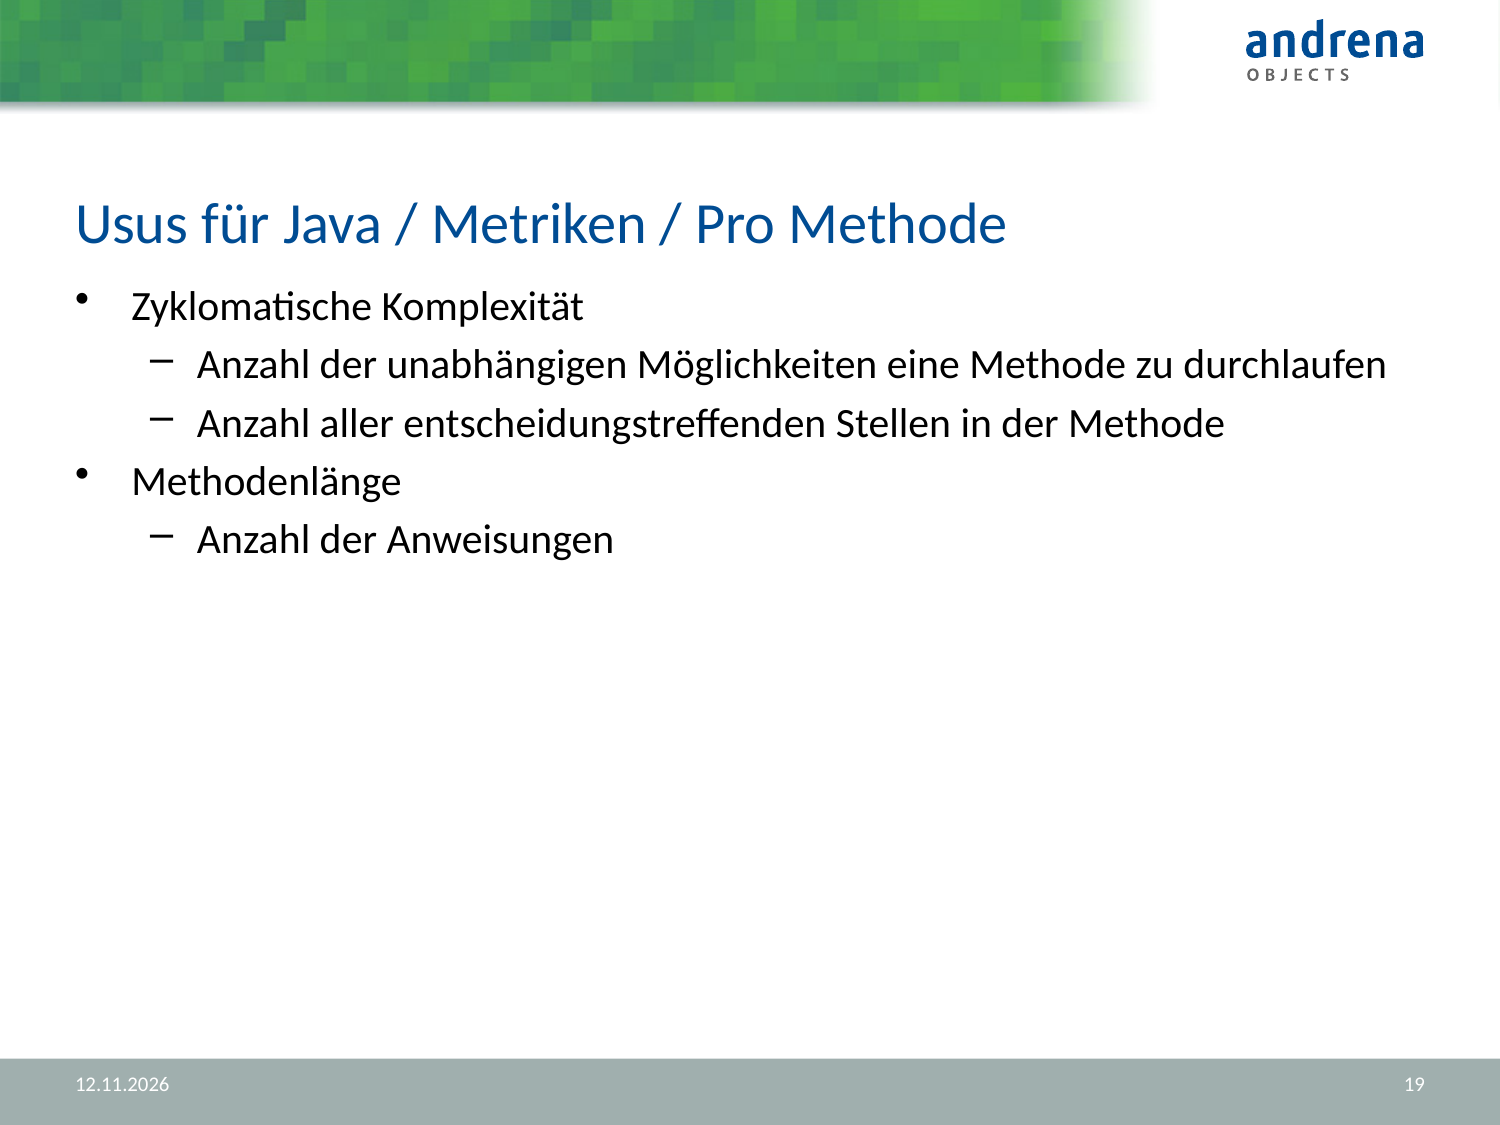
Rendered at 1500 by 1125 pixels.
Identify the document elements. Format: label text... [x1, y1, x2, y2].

slide_number 19 [1074, 1070, 1426, 1107]
title Usus für Java / Metriken / Pro Methode [74, 101, 1426, 256]
list Zyklomatische Komplexität Anzahl der unabhängigen Möglichkeiten eine Methode zu durchlaufen Anzahl aller entscheidungstreffenden Stellen in der Methode Methodenlänge Anzahl der Anweisungen [74, 278, 1426, 1006]
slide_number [74, 1070, 426, 1107]
picture [0, 0, 1500, 114]
